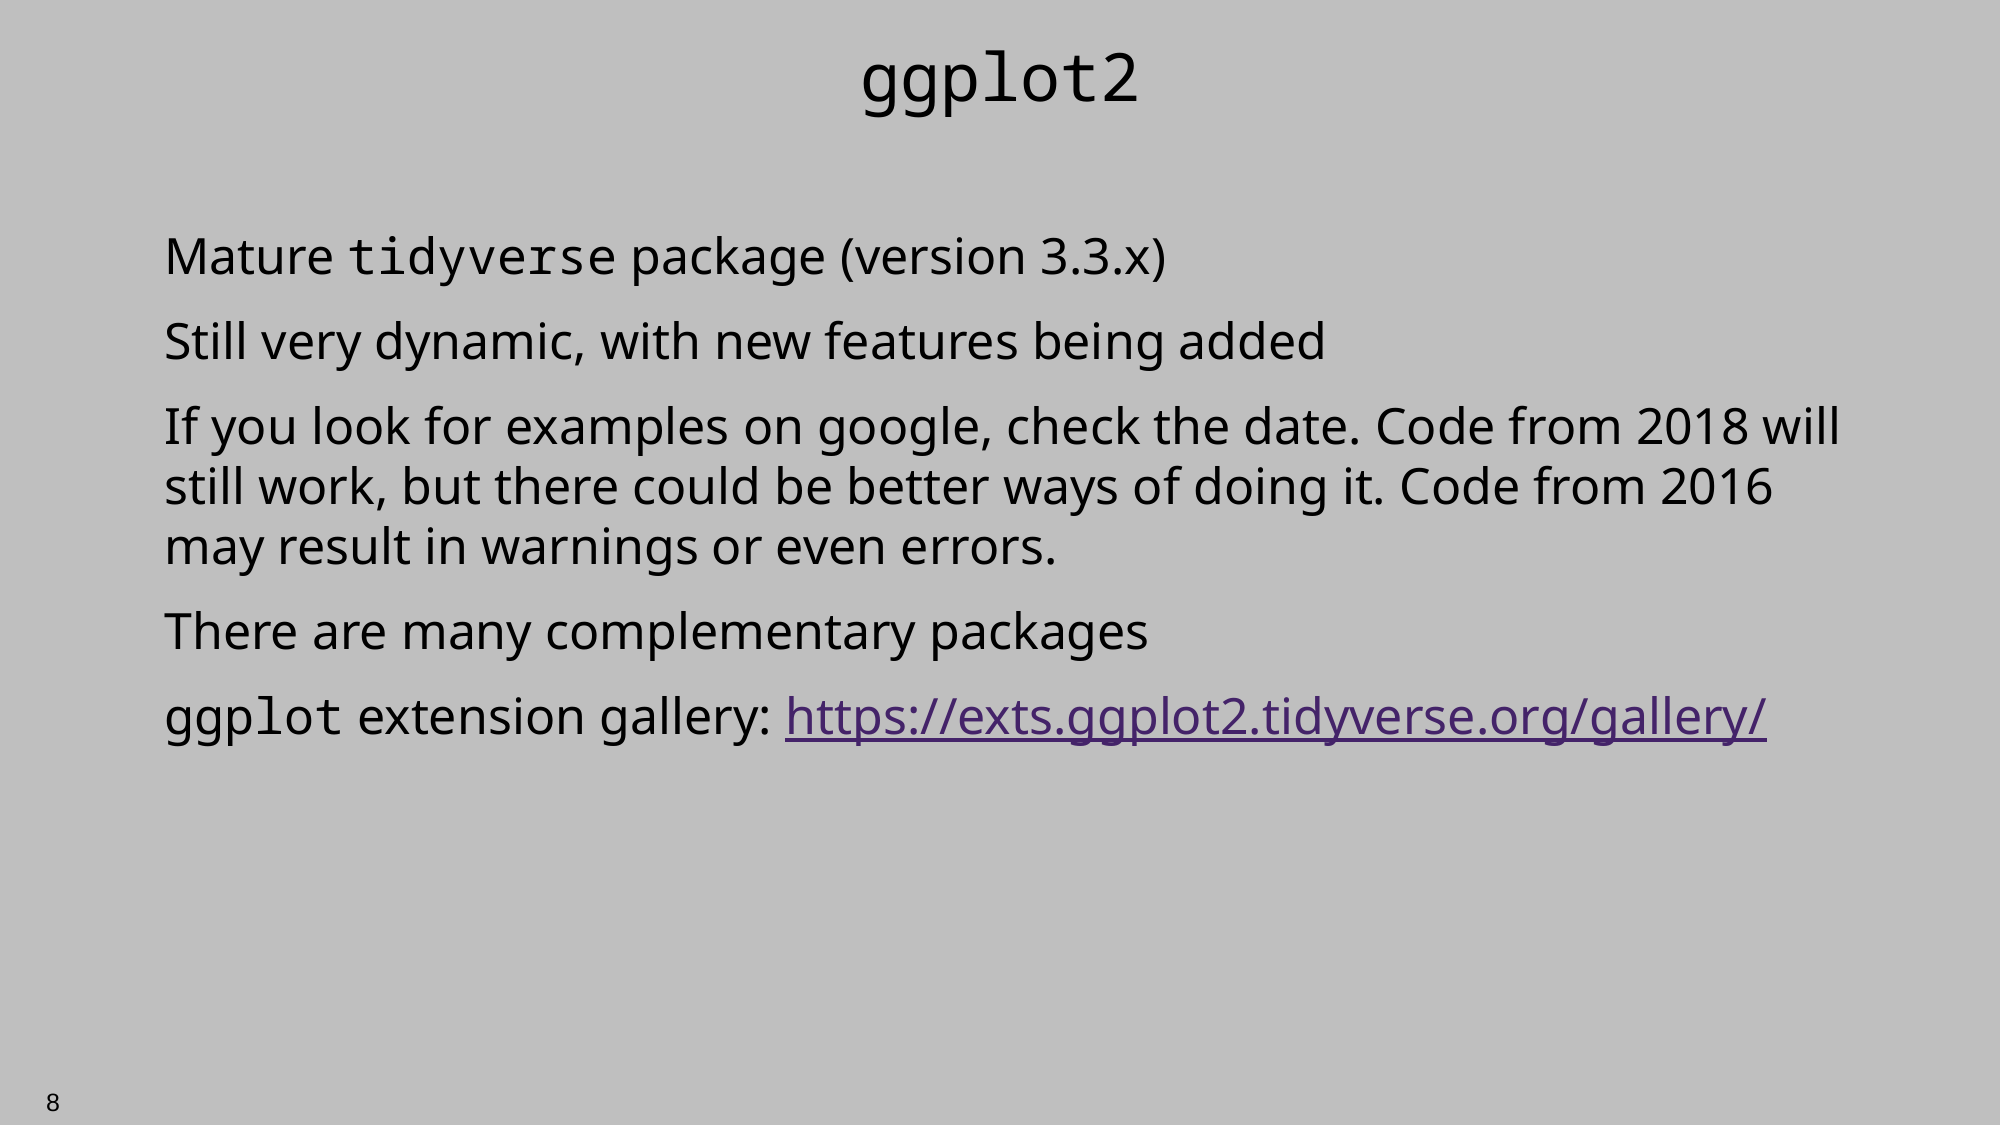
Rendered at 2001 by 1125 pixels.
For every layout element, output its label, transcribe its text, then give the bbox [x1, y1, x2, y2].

list Mature tidyverse package (version 3.3.x) Still very dynamic, with new features being added If you look for examples on google, check the date. Code from 2018 will still work, but there could be better ways of doing it. Code from 2016 may result in warnings or even errors. There are many complementary packages ggplot extension gallery: https://exts.ggplot2.tidyverse.org/gallery/ [129, 209, 1898, 1005]
title ggplot2 [150, 0, 1850, 150]
